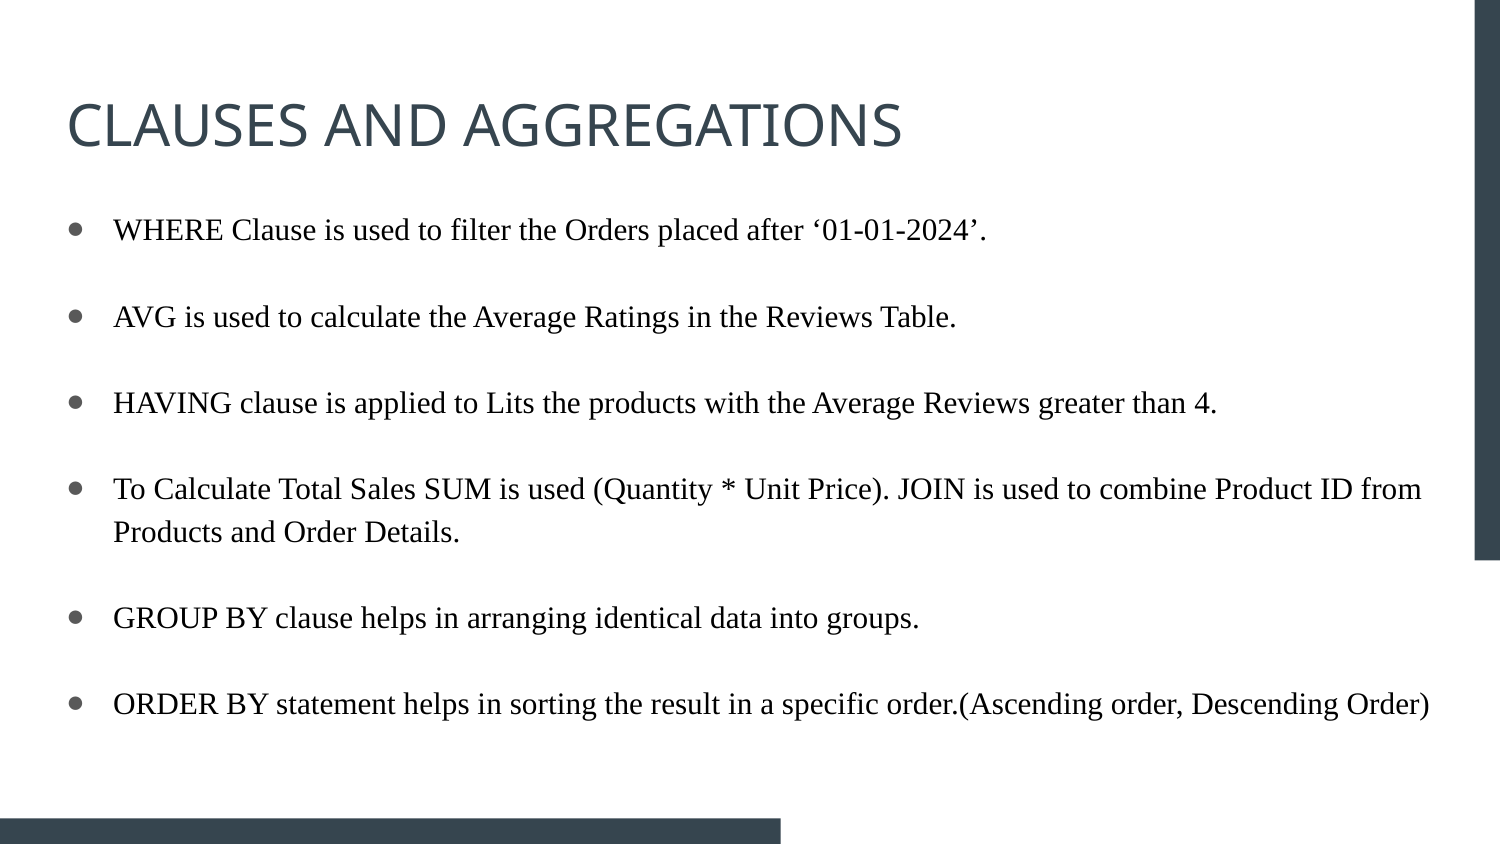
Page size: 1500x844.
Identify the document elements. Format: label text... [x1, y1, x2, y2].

list WHERE Clause is used to filter the Orders placed after ‘01-01-2024’. AVG is used to calculate the Average Ratings in the Reviews Table. HAVING clause is applied to Lits the products with the Average Reviews greater than 4. To Calculate Total Sales SUM is used (Quantity * Unit Price). JOIN is used to combine Product ID from Products and Order Details. GROUP BY clause helps in arranging identical data into groups. ORDER BY statement helps in sorting the result in a specific order.(Ascending order, Descending Order) [51, 189, 1449, 750]
text_box [0, 818, 781, 844]
text_box [1474, 0, 1500, 561]
title CLAUSES AND AGGREGATIONS [51, 72, 1449, 167]
